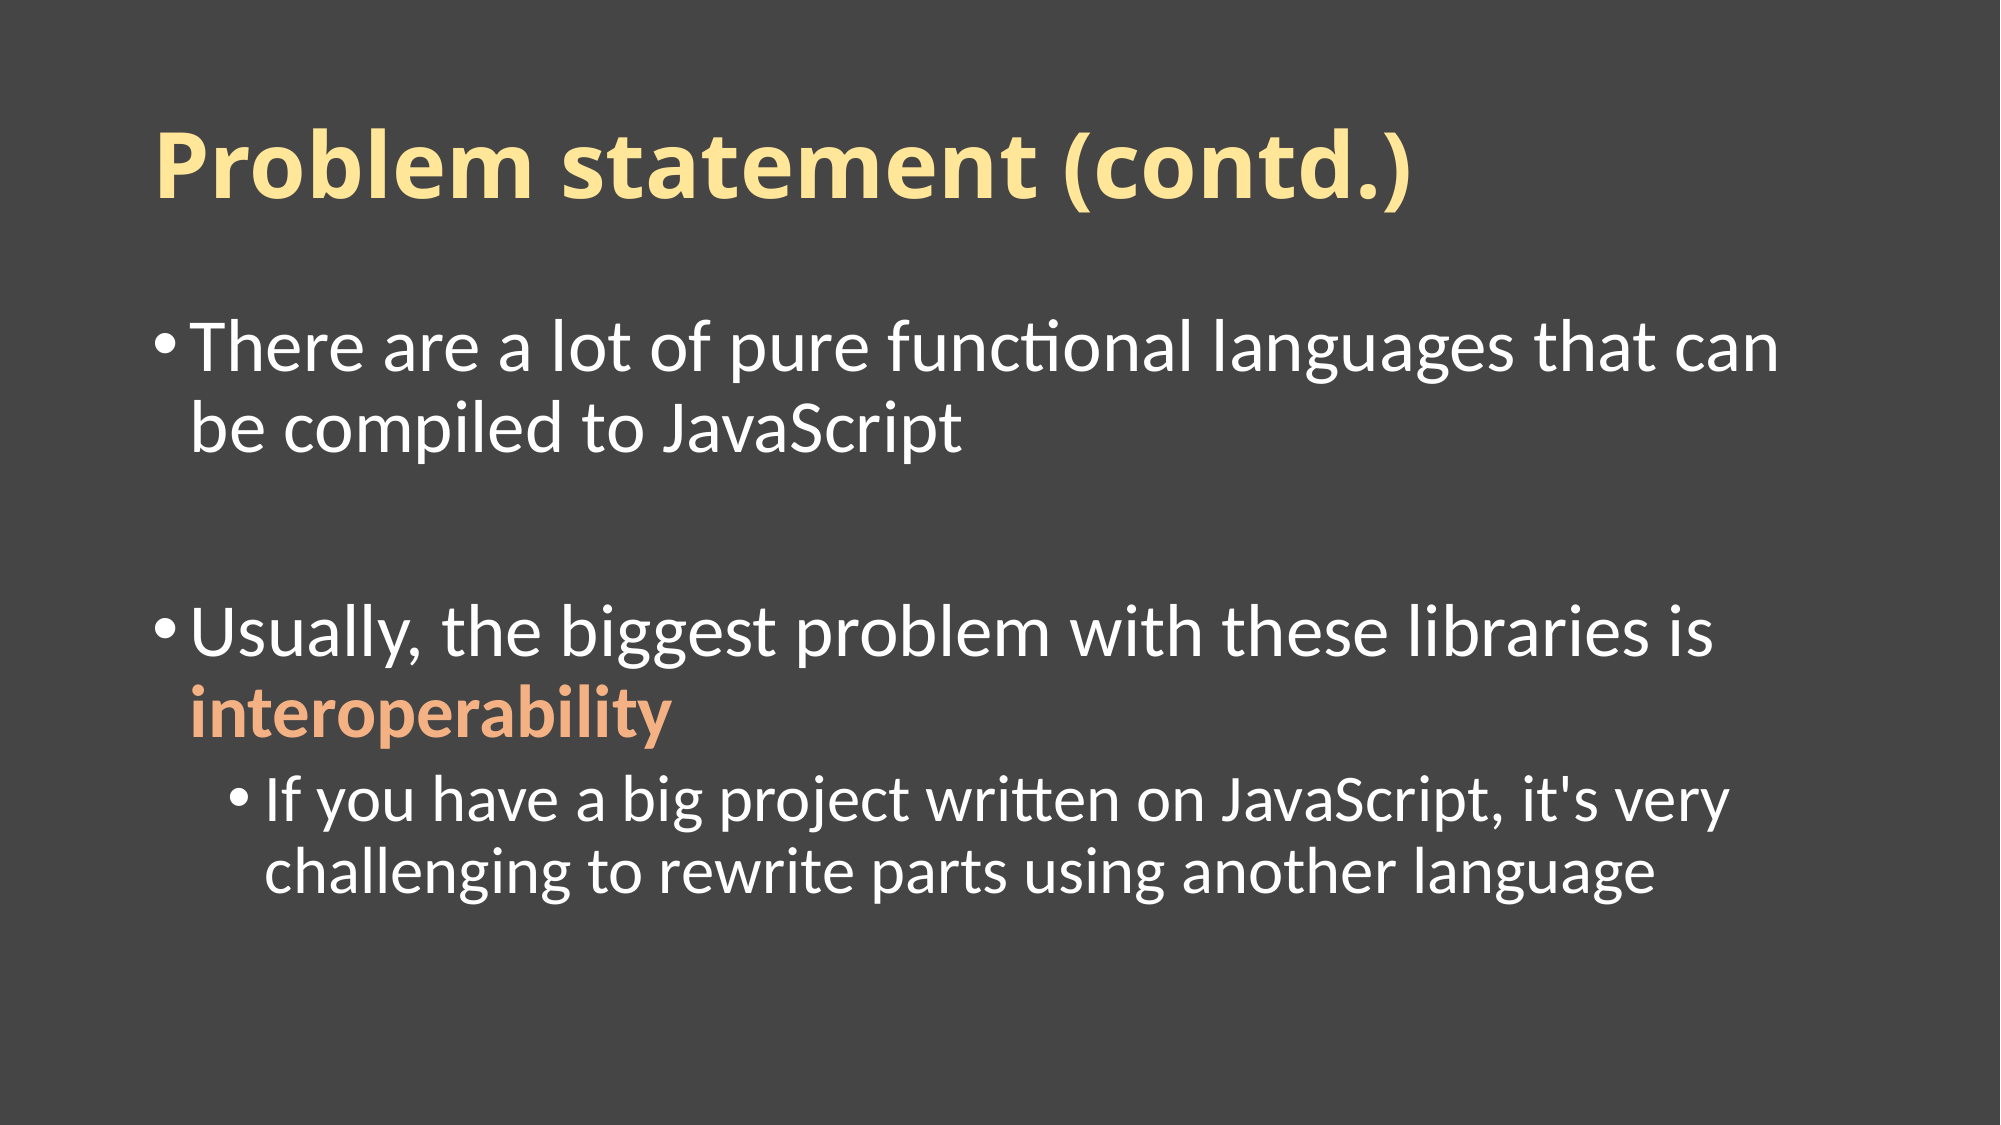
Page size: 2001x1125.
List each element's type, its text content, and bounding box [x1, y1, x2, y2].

list There are a lot of pure functional languages that can be compiled to JavaScript Usually, the biggest problem with these libraries is interoperability If you have a big project written on JavaScript, it's very challenging to rewrite parts using another language [137, 299, 1863, 1014]
title Problem statement (contd.) [137, 59, 1863, 278]
